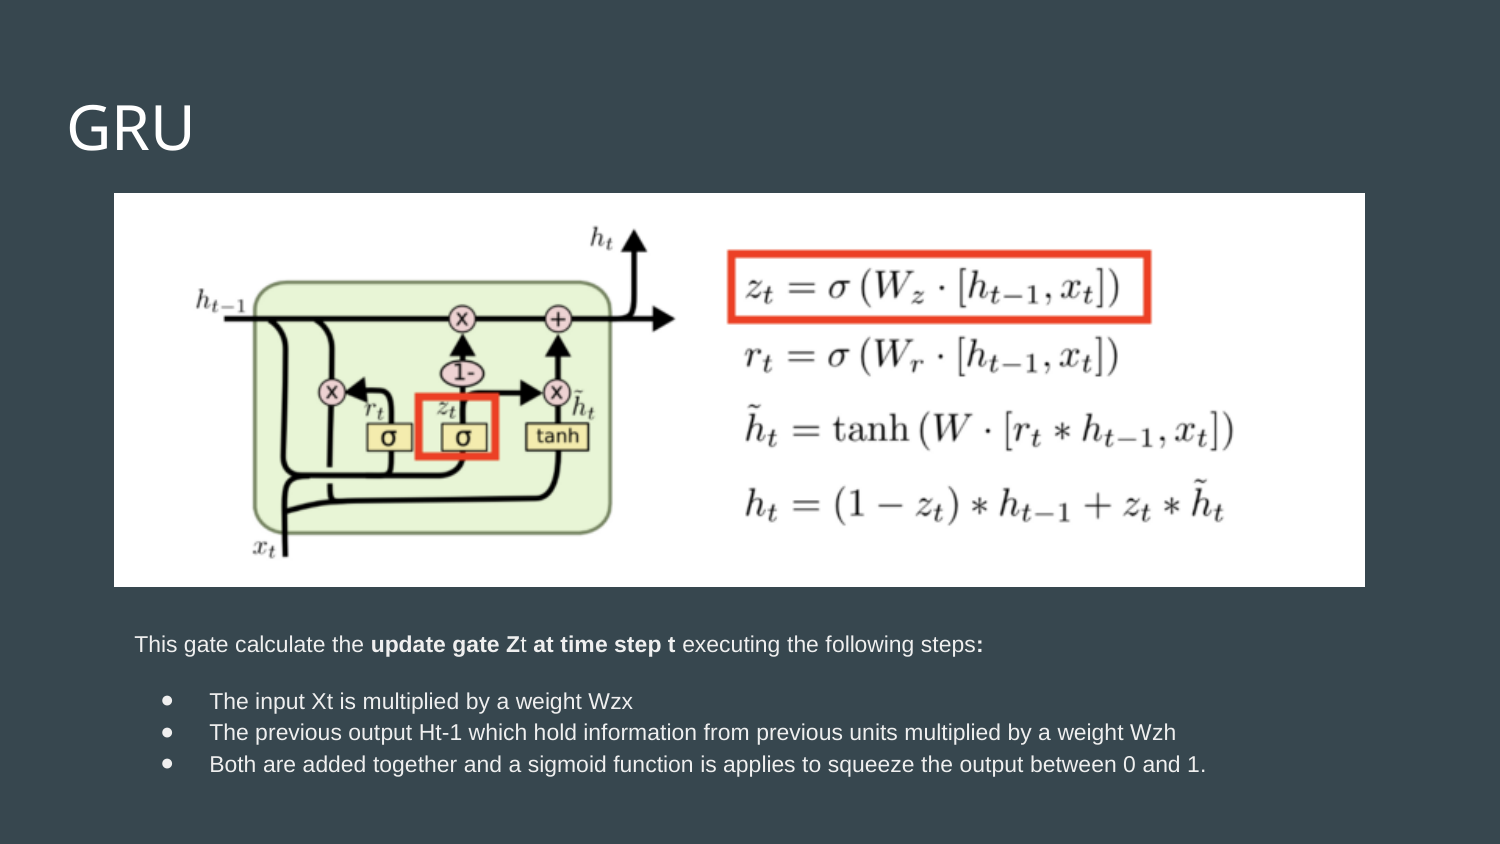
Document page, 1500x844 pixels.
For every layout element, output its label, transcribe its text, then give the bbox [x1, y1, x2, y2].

picture [114, 193, 1365, 587]
text_box This gate calculate the update gate Zt at time step t executing the following steps: The input Xt is multiplied by a weight Wzx The previous output Ht-1 which hold information from previous units multiplied by a weight Wzh Both are added together and a sigmoid function is applies to squeeze the output between 0 and 1. [119, 614, 1370, 804]
title GRU [51, 72, 1449, 167]
